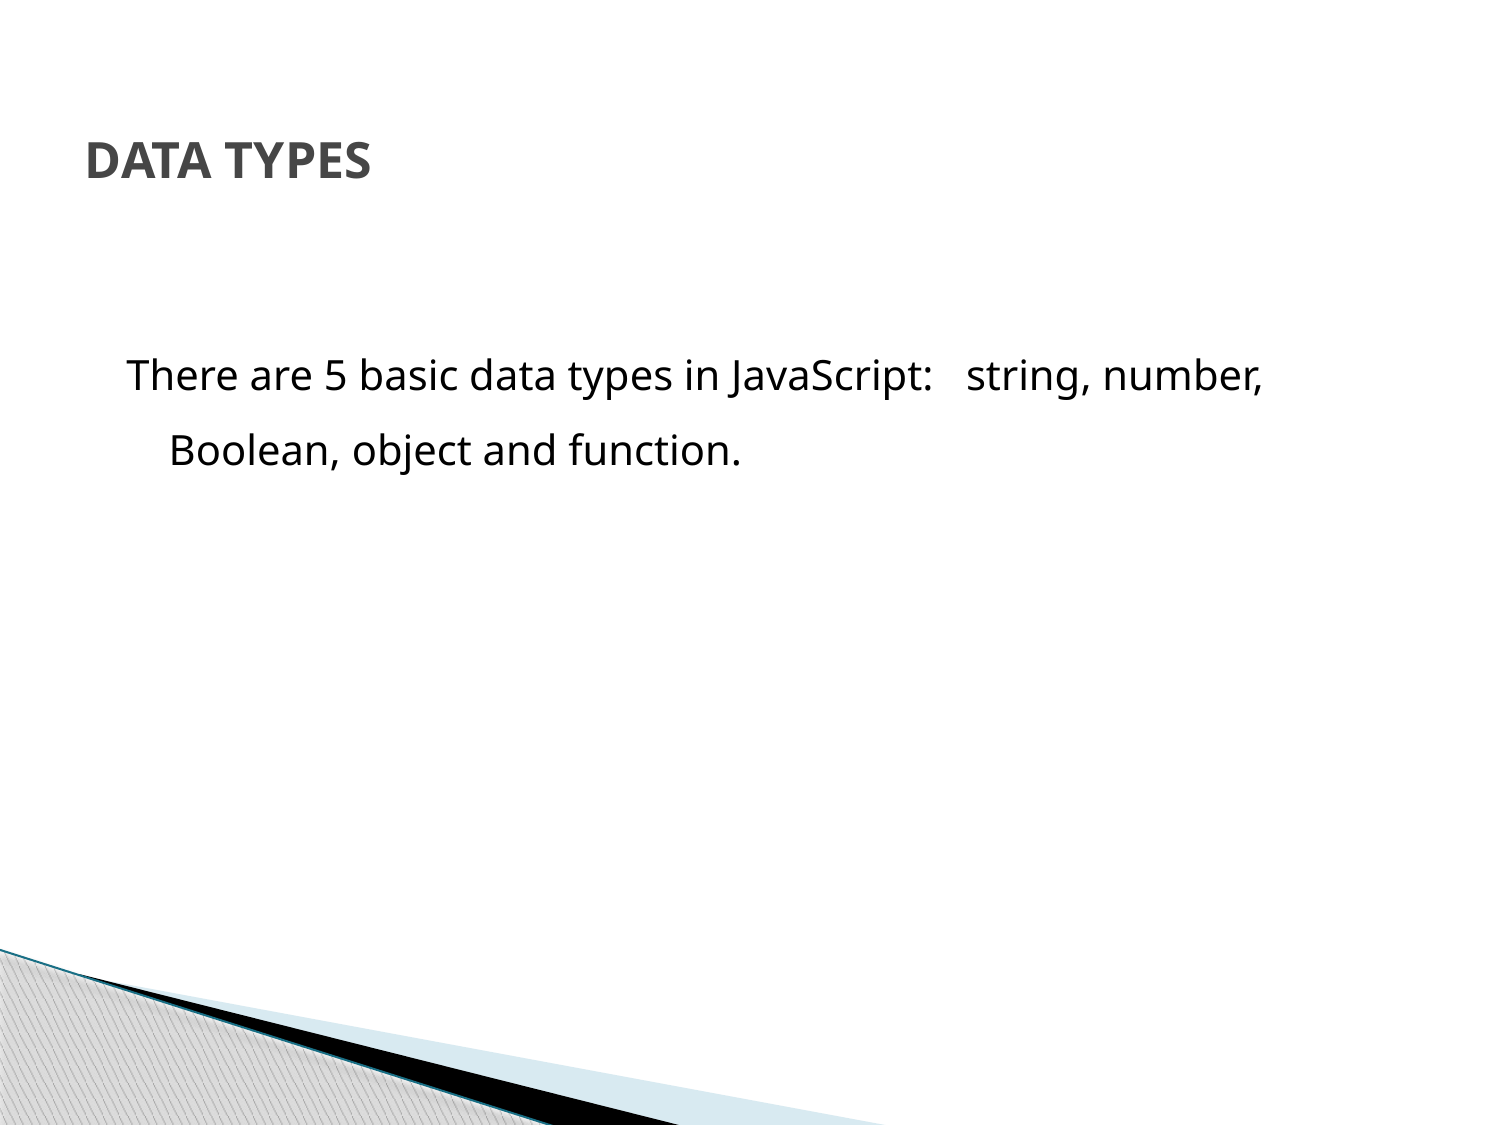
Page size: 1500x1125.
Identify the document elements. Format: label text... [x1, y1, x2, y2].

list There are 5 basic data types in JavaScript: string, number, Boolean, object and function. [93, 257, 1425, 891]
title DATA TYPES [70, 93, 1421, 223]
